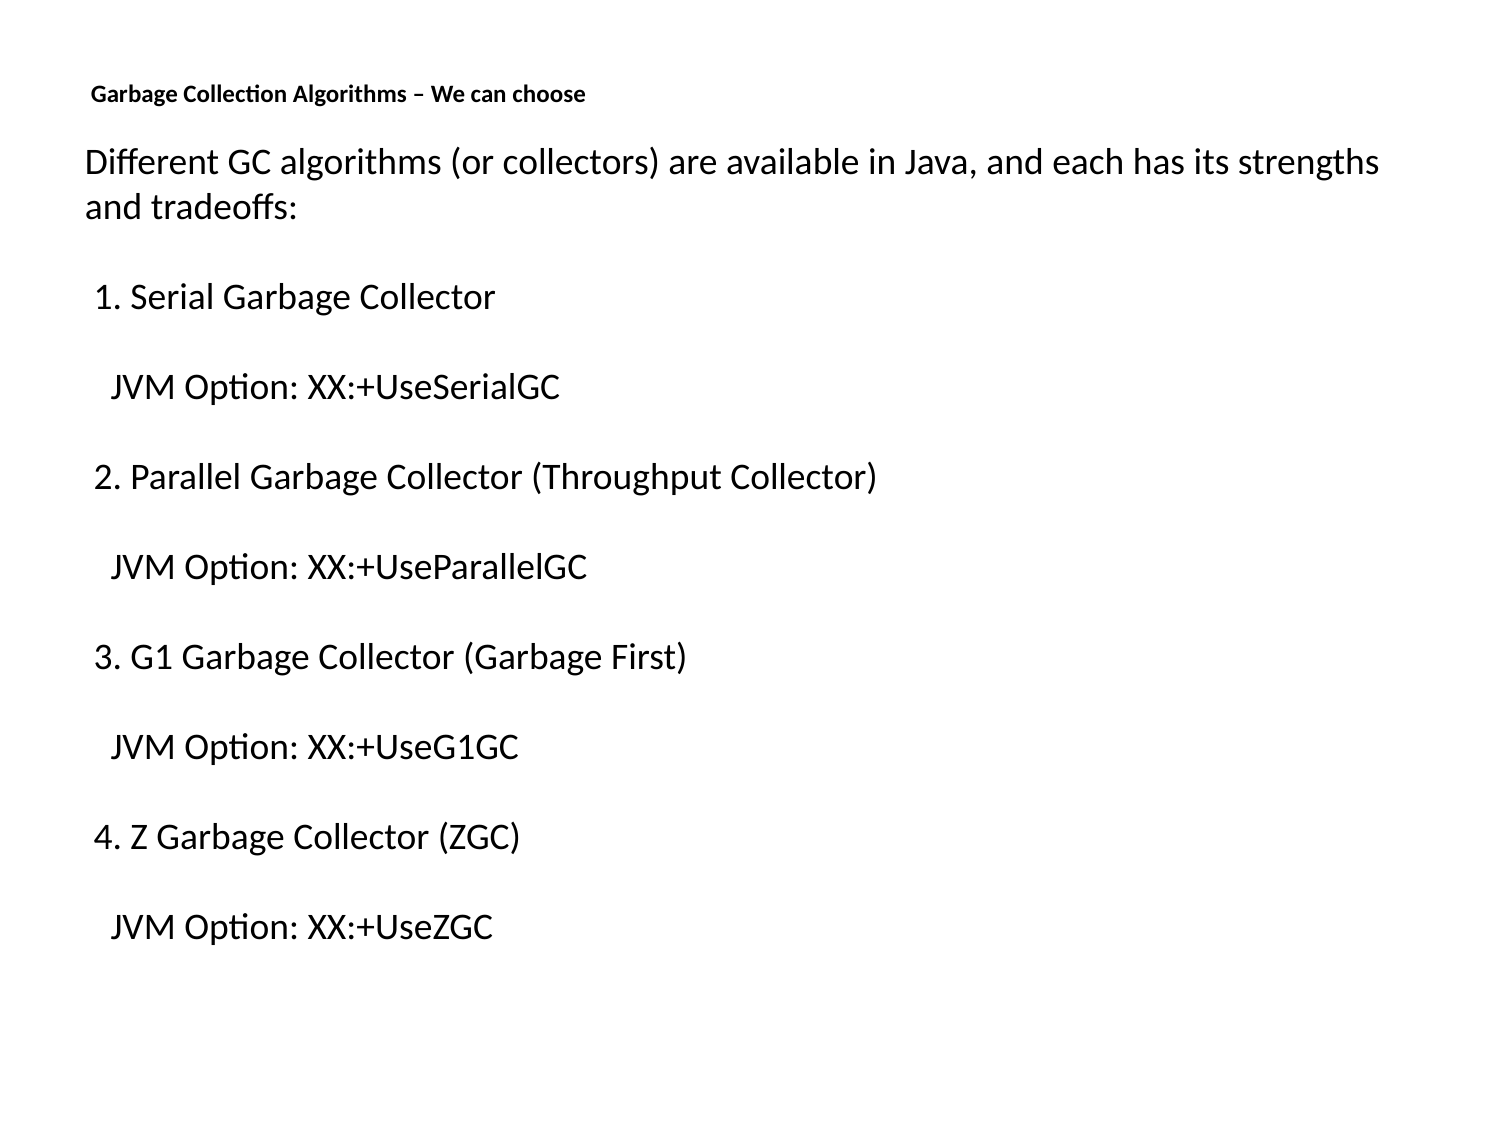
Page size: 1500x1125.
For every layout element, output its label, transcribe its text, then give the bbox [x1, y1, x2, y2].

text_box Garbage Collection Algorithms – We can choose Different GC algorithms (or collectors) are available in Java, and each has its strengths and tradeoffs: 1. Serial Garbage Collector JVM Option: XX:+UseSerialGC 2. Parallel Garbage Collector (Throughput Collector) JVM Option: XX:+UseParallelGC 3. G1 Garbage Collector (Garbage First) JVM Option: XX:+UseG1GC 4. Z Garbage Collector (ZGC) JVM Option: XX:+UseZGC [70, 70, 1418, 955]
